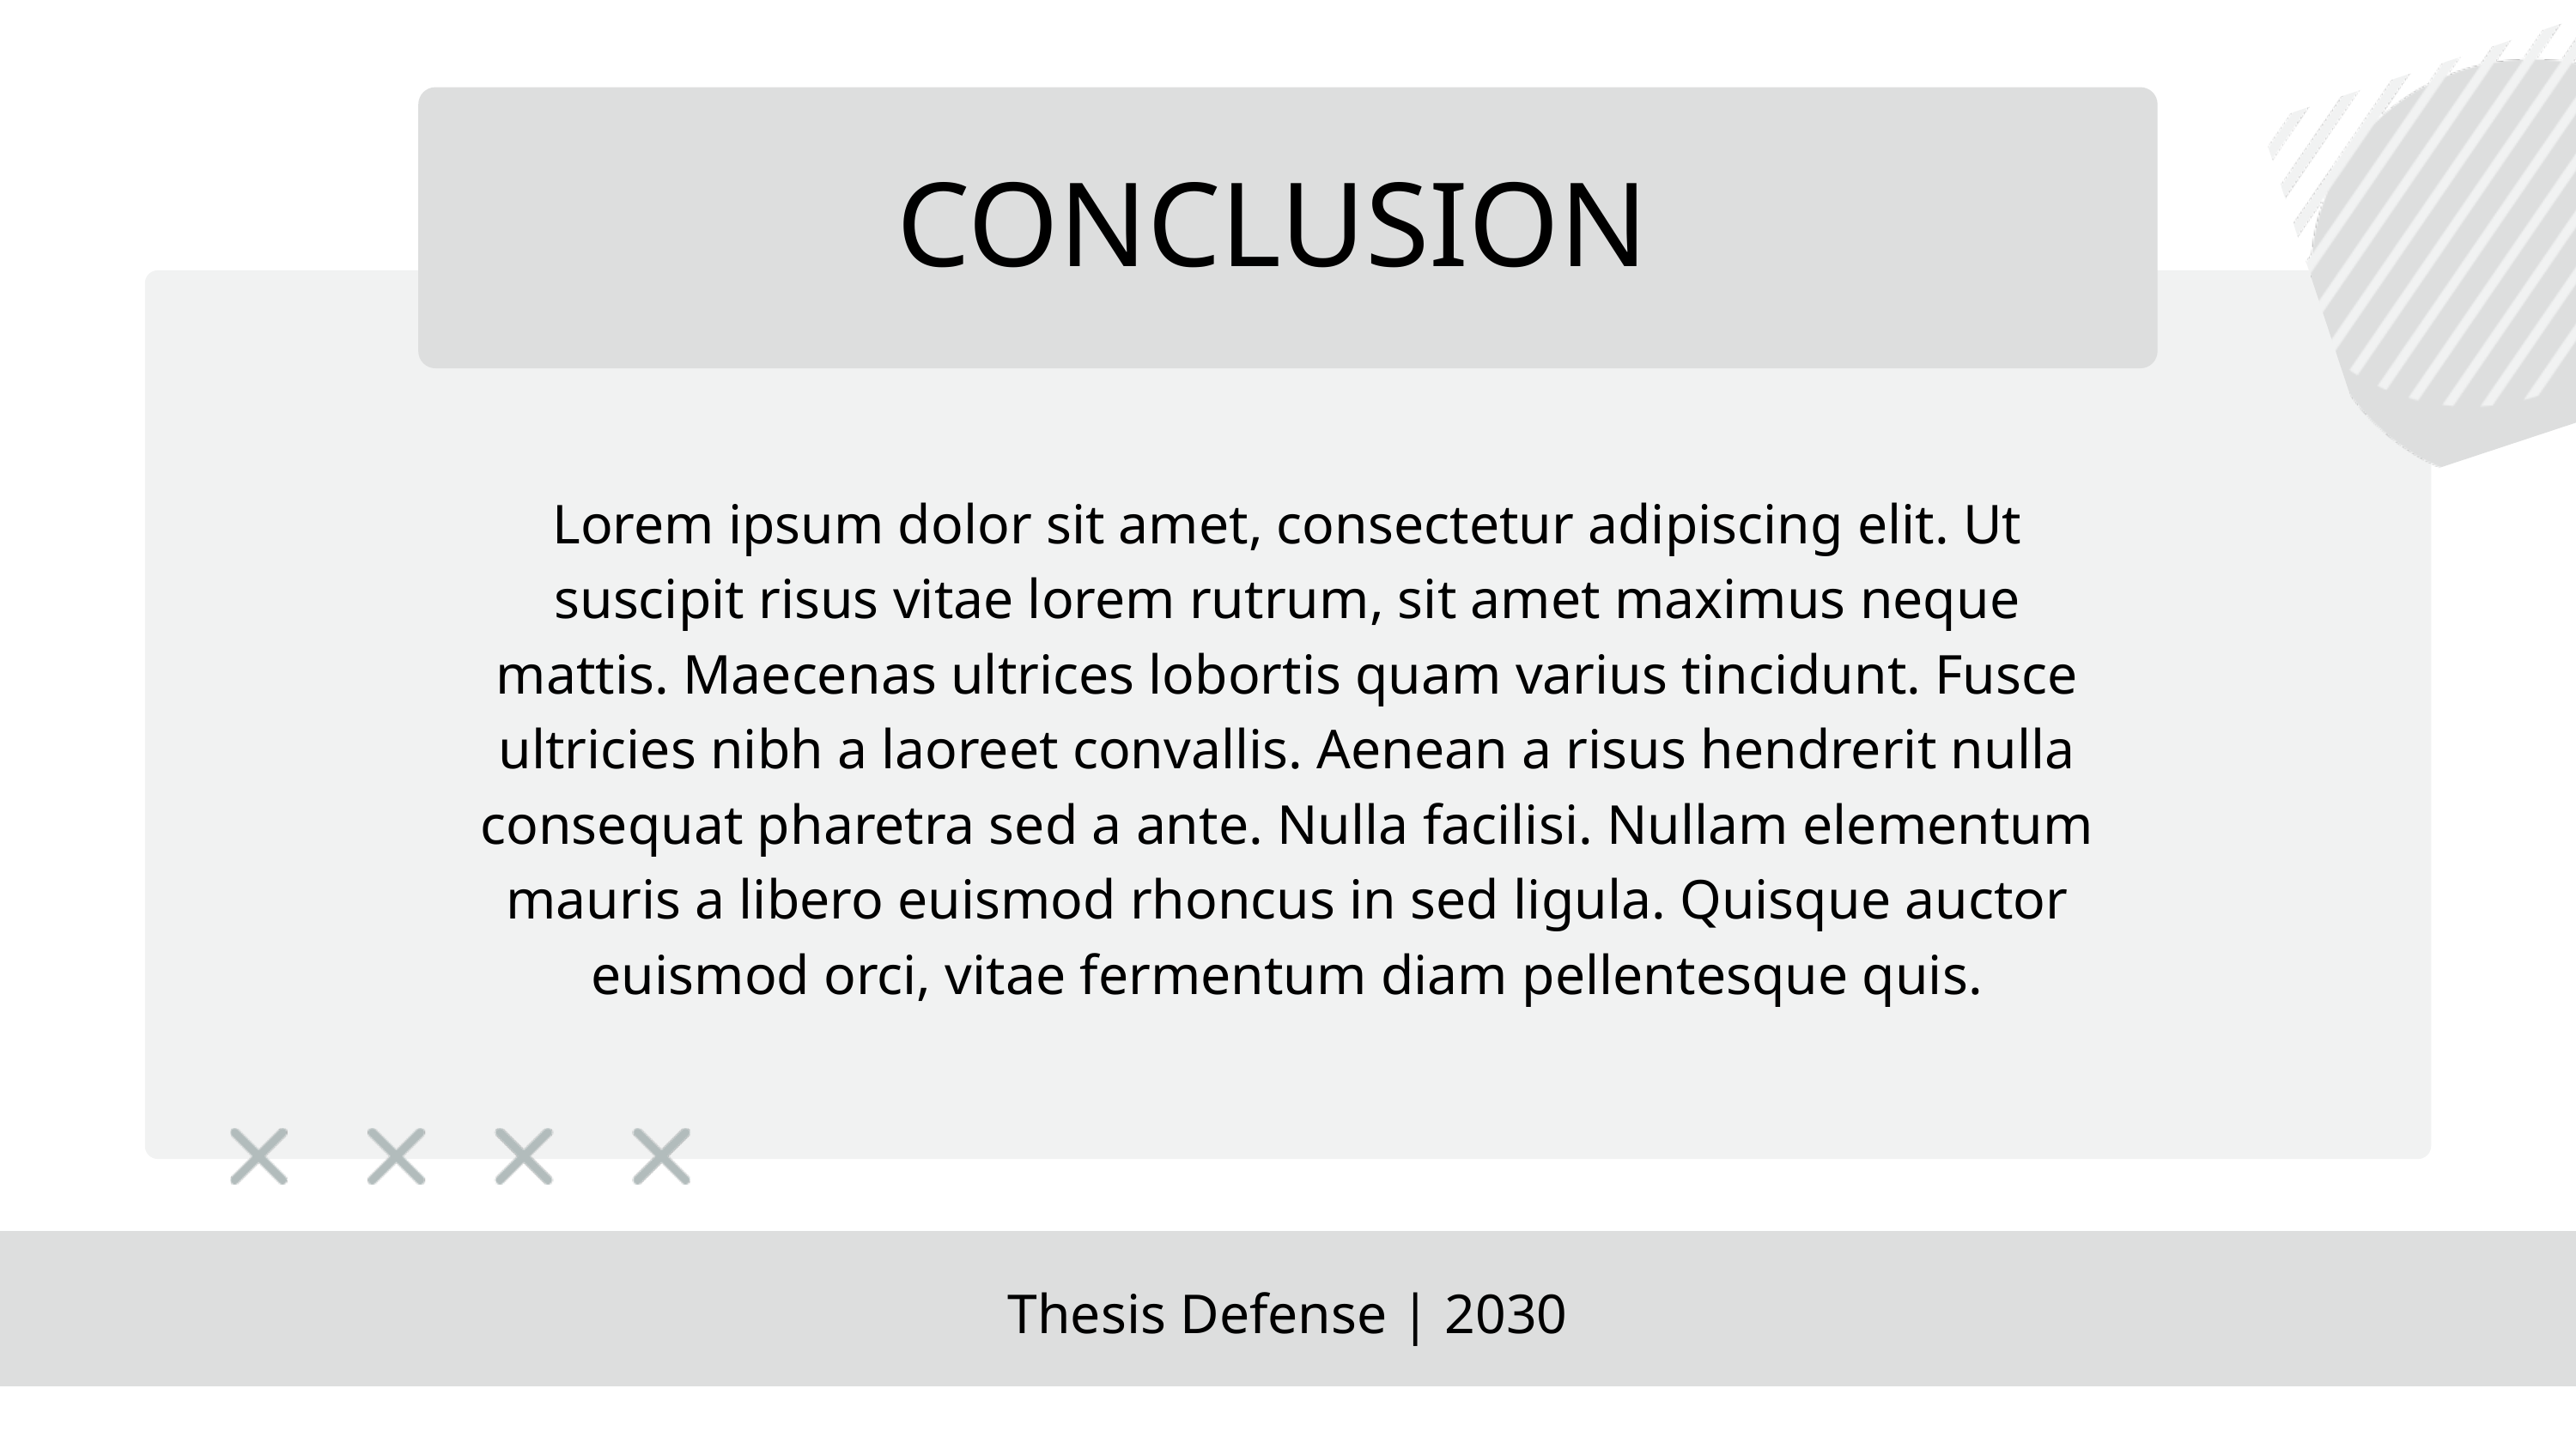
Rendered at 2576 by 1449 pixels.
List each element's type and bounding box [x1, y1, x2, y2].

text_box [0, 1230, 2576, 1387]
text_box [144, 270, 2432, 1160]
text_box [230, 1169, 691, 1185]
text_box [417, 87, 2158, 369]
text_box [2260, 18, 2576, 469]
